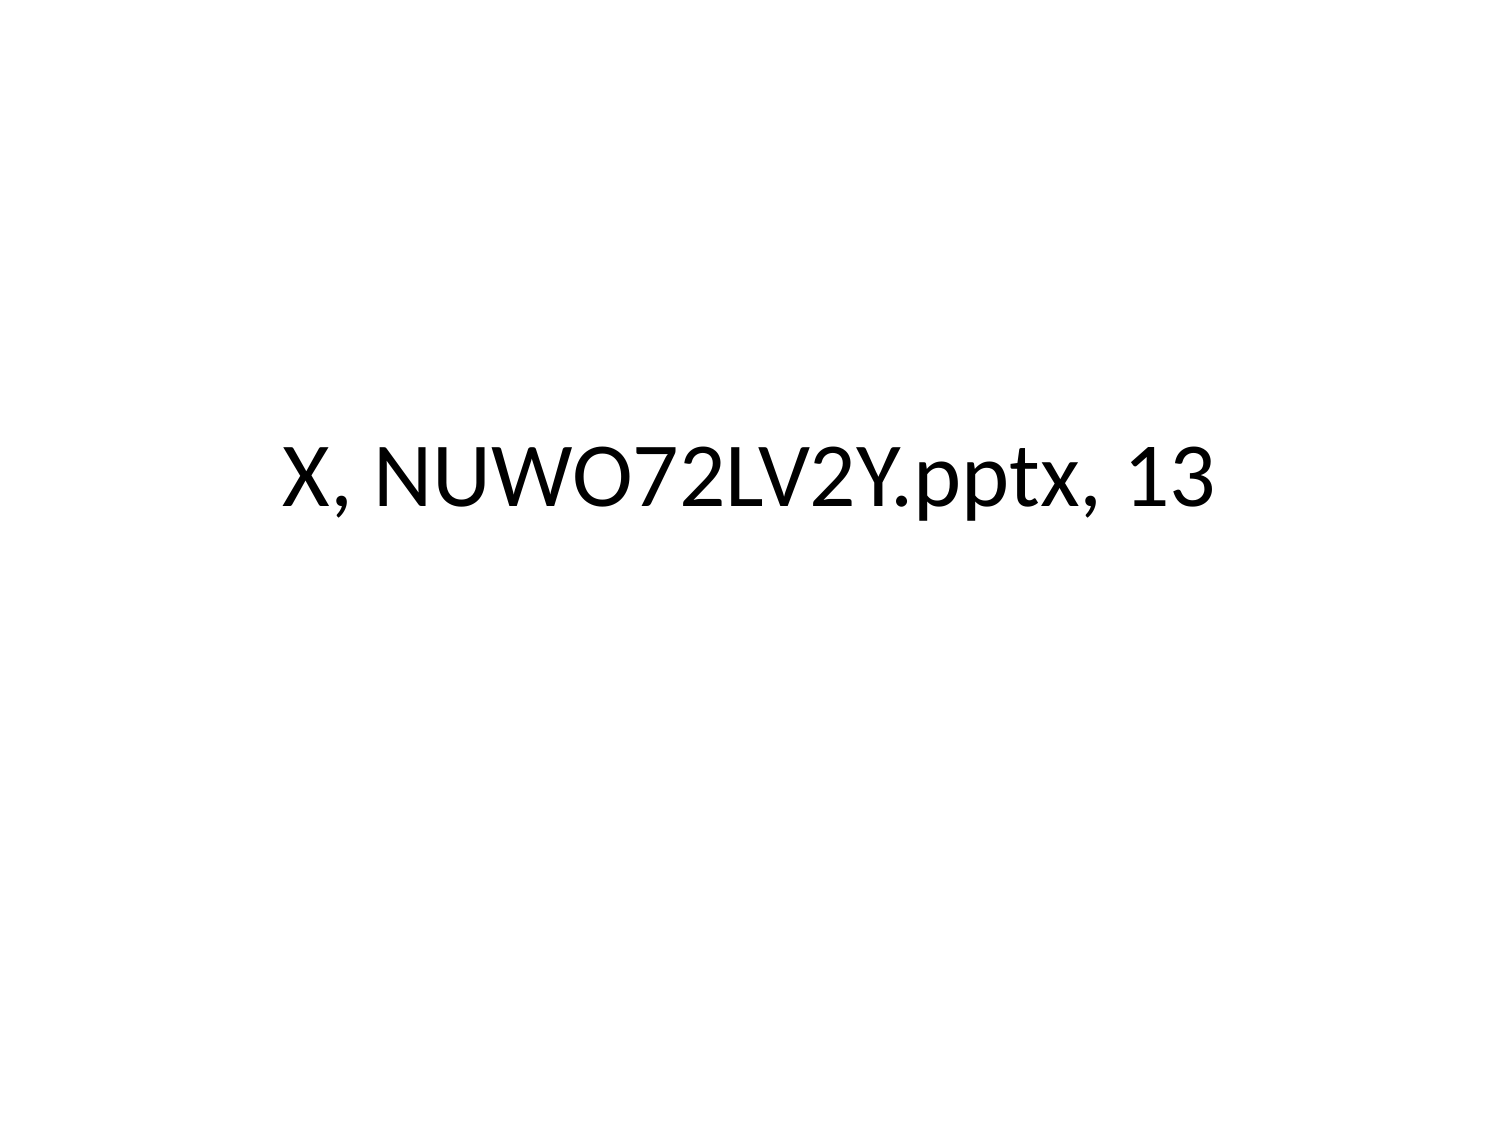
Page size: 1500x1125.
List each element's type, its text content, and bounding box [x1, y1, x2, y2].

title X, NUWO72LV2Y.pptx, 13 [112, 349, 1388, 591]
